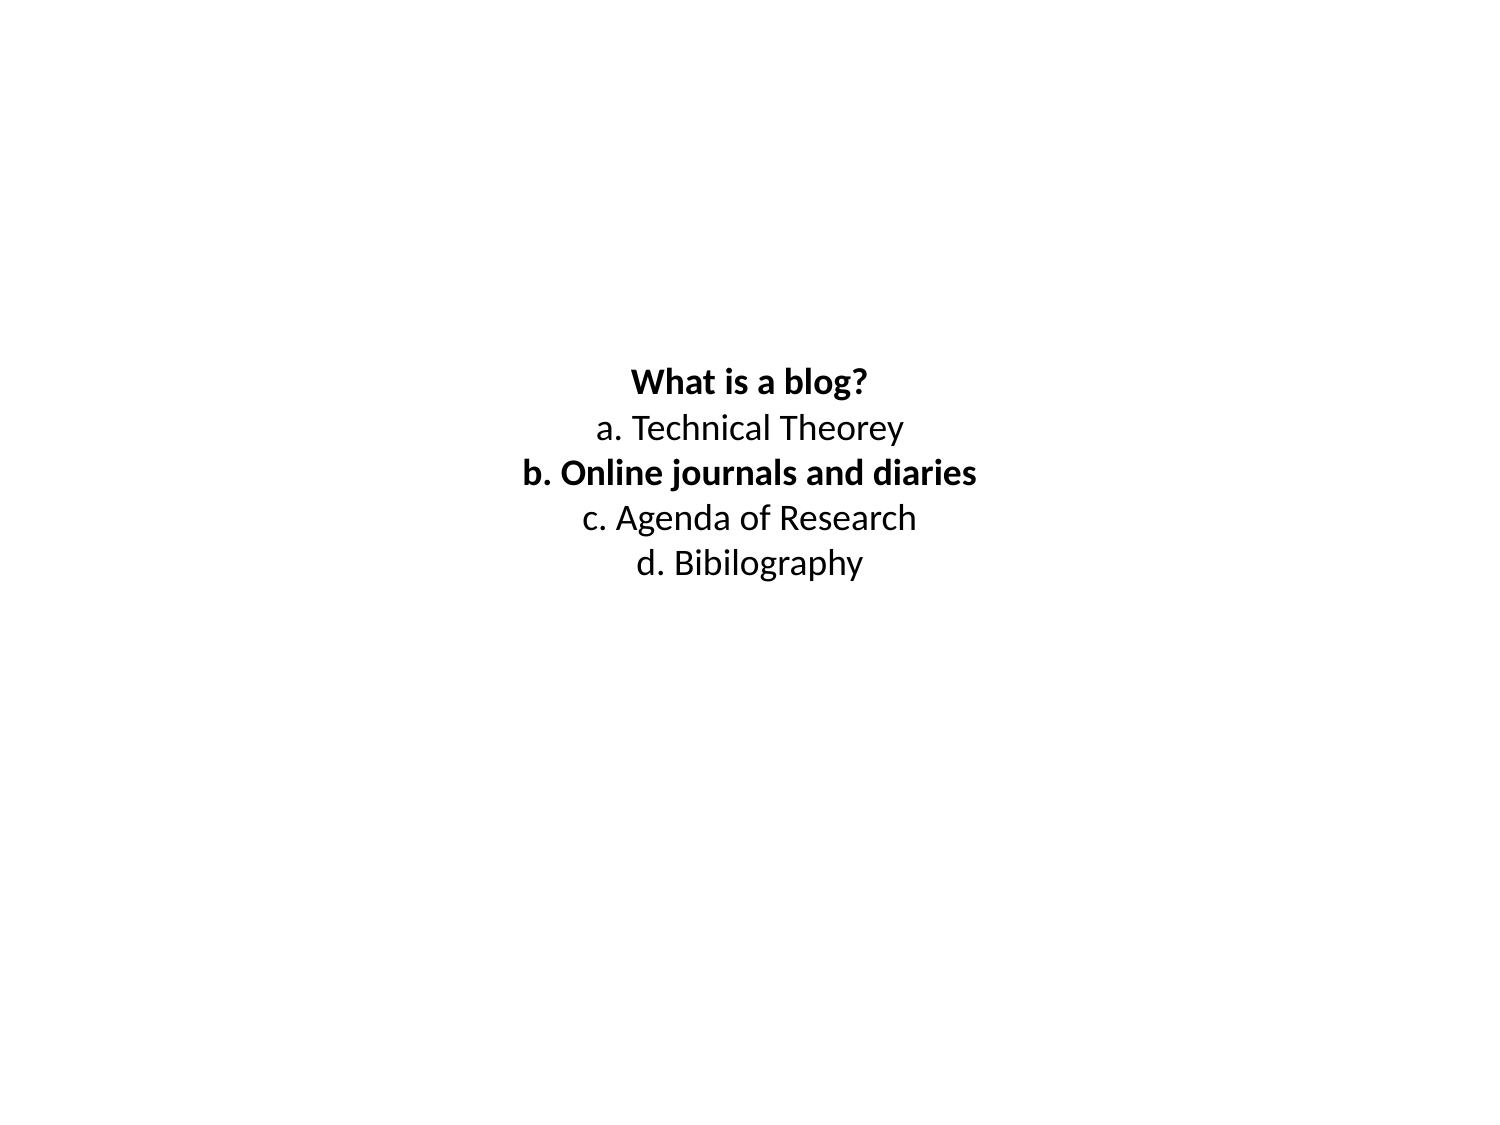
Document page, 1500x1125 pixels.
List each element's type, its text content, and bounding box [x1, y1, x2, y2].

title What is a blog? a. Technical Theorey b. Online journals and diaries c. Agenda of Research d. Bibilography [112, 349, 1388, 591]
